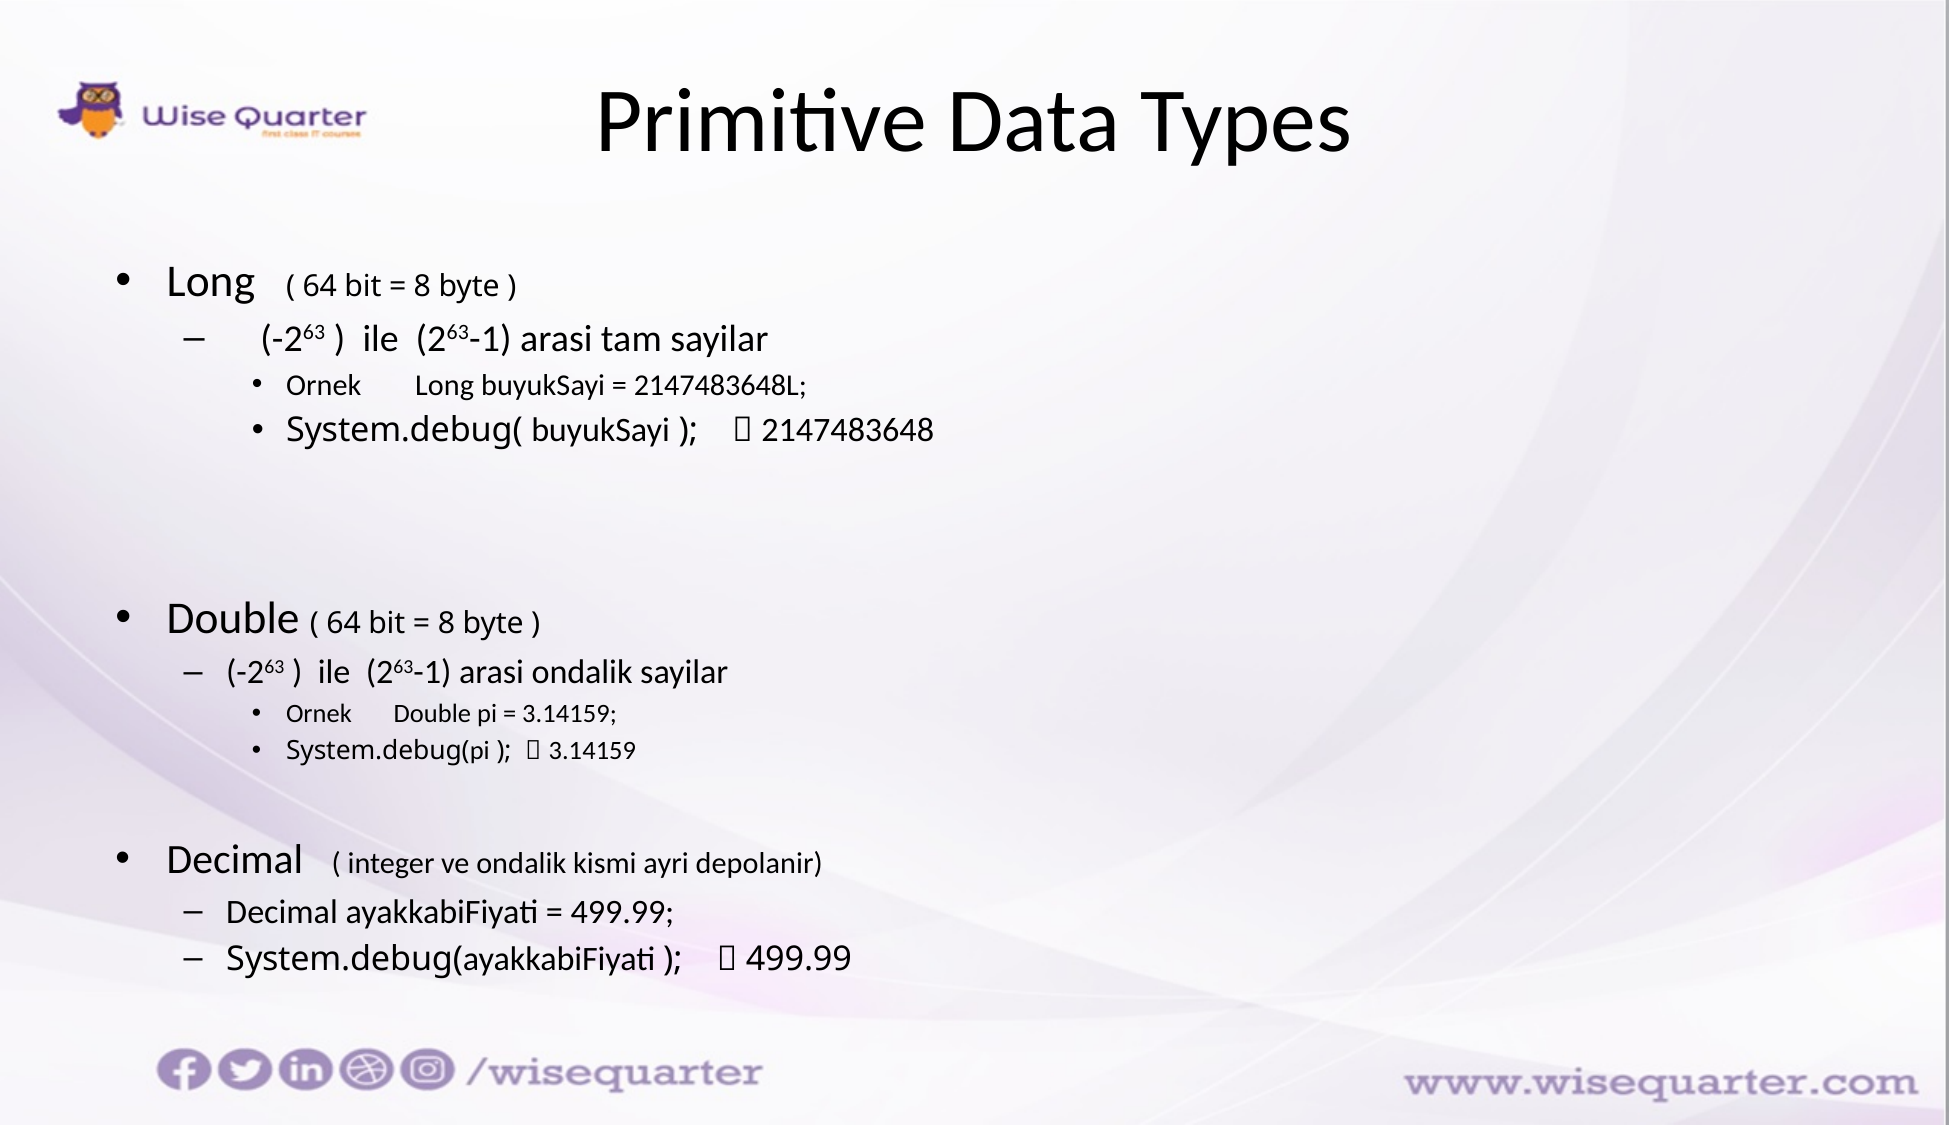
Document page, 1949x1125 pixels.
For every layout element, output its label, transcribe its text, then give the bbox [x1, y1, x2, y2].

list Long ( 64 bit = 8 byte ) (-263 ) ile (263-1) arasi tam sayilar Ornek Long buyukSayi = 2147483648L; System.debug( buyukSayi );  2147483648 Double ( 64 bit = 8 byte ) (-263 ) ile (263-1) arasi ondalik sayilar Ornek Double pi = 3.14159; System.debug(pi );  3.14159 Decimal ( integer ve ondalik kismi ayri depolanir) Decimal ayakkabiFiyati = 499.99; System.debug(ayakkabiFiyati );  499.99 [100, 243, 1855, 986]
title Primitive Data Types [97, 45, 1852, 185]
picture [0, 0, 1949, 1125]
